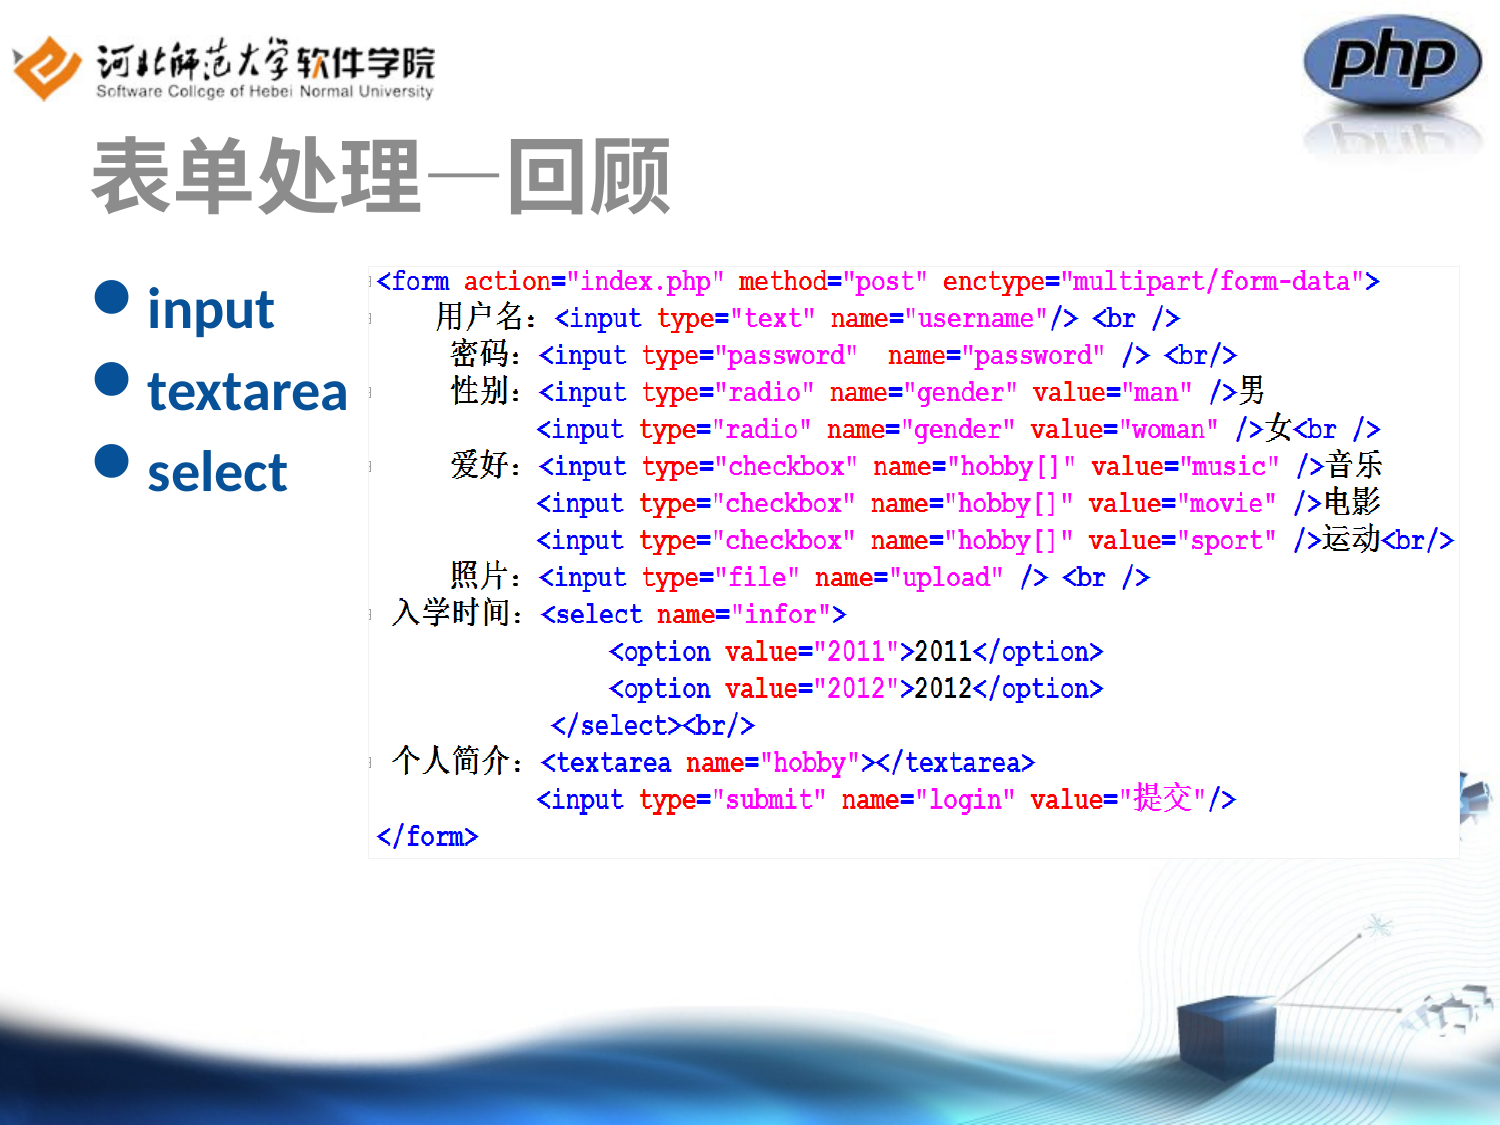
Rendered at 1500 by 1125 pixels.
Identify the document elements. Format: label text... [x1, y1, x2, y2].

picture [0, 0, 1500, 1125]
list input textarea select [75, 262, 1425, 1005]
title 表单处理—回顾 [75, 117, 1425, 233]
